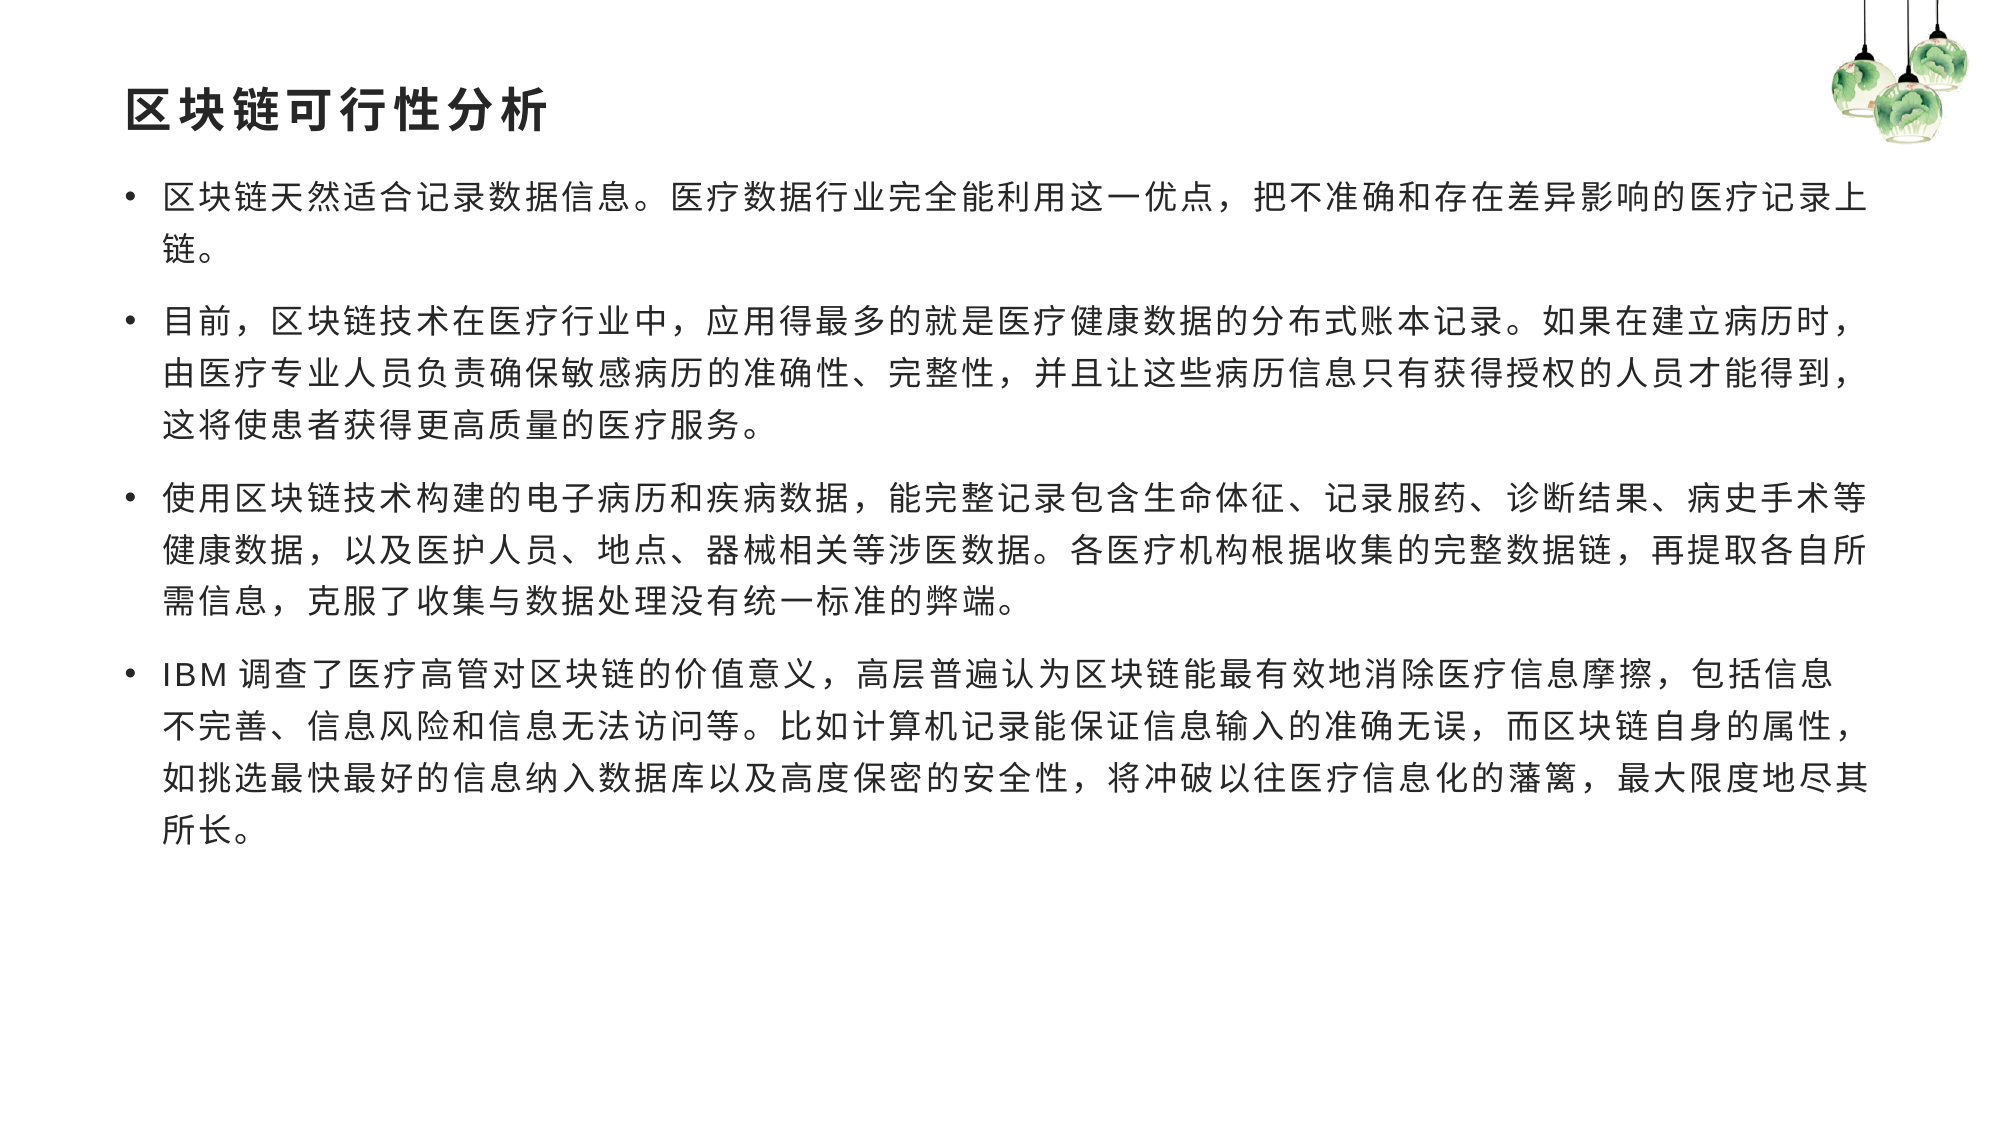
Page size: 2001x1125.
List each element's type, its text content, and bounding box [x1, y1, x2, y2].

list 区块链天然适合记录数据信息。医疗数据行业完全能利⽤这⼀优点，把不准确和存在差异影响的医疗记录上链。 目前，区块链技术在医疗行业中，应⽤得最多的就是医疗健康数据的分布式账本记录。如果在建立病历时，由医疗专业⼈员负责确保敏感病历的准确性、完整性，并且让这些病历信息只有获得授权的人员才能得到，这将使患者获得更高质量的医疗服务。 使⽤区块链技术构建的电⼦病历和疾病数据，能完整记录包含生命体征、记录服药、诊断结果、病史⼿术等健康数据，以及医护人员、地点、器械相关等涉医数据。各医疗机构根据收集的完整数据链，再提取各⾃所需信息，克服了收集与数据处理没有统⼀标准的弊端。 IBM调查了医疗高管对区块链的价值意义，高层普遍认为区块链能最有效地消除医疗信息摩擦，包括信息不完善、信息风险和信息无法访问等。比如计算机记录能保证信息输入的准确无误，而区块链自身的属性，如挑选最快最好的信息纳入数据库以及高度保密的安全性，将冲破以往医疗信息化的藩篱，最大限度地尽其所长。 [109, 156, 1891, 1041]
picture [1830, 0, 1970, 146]
title 区块链可行性分析 [109, 72, 1891, 146]
